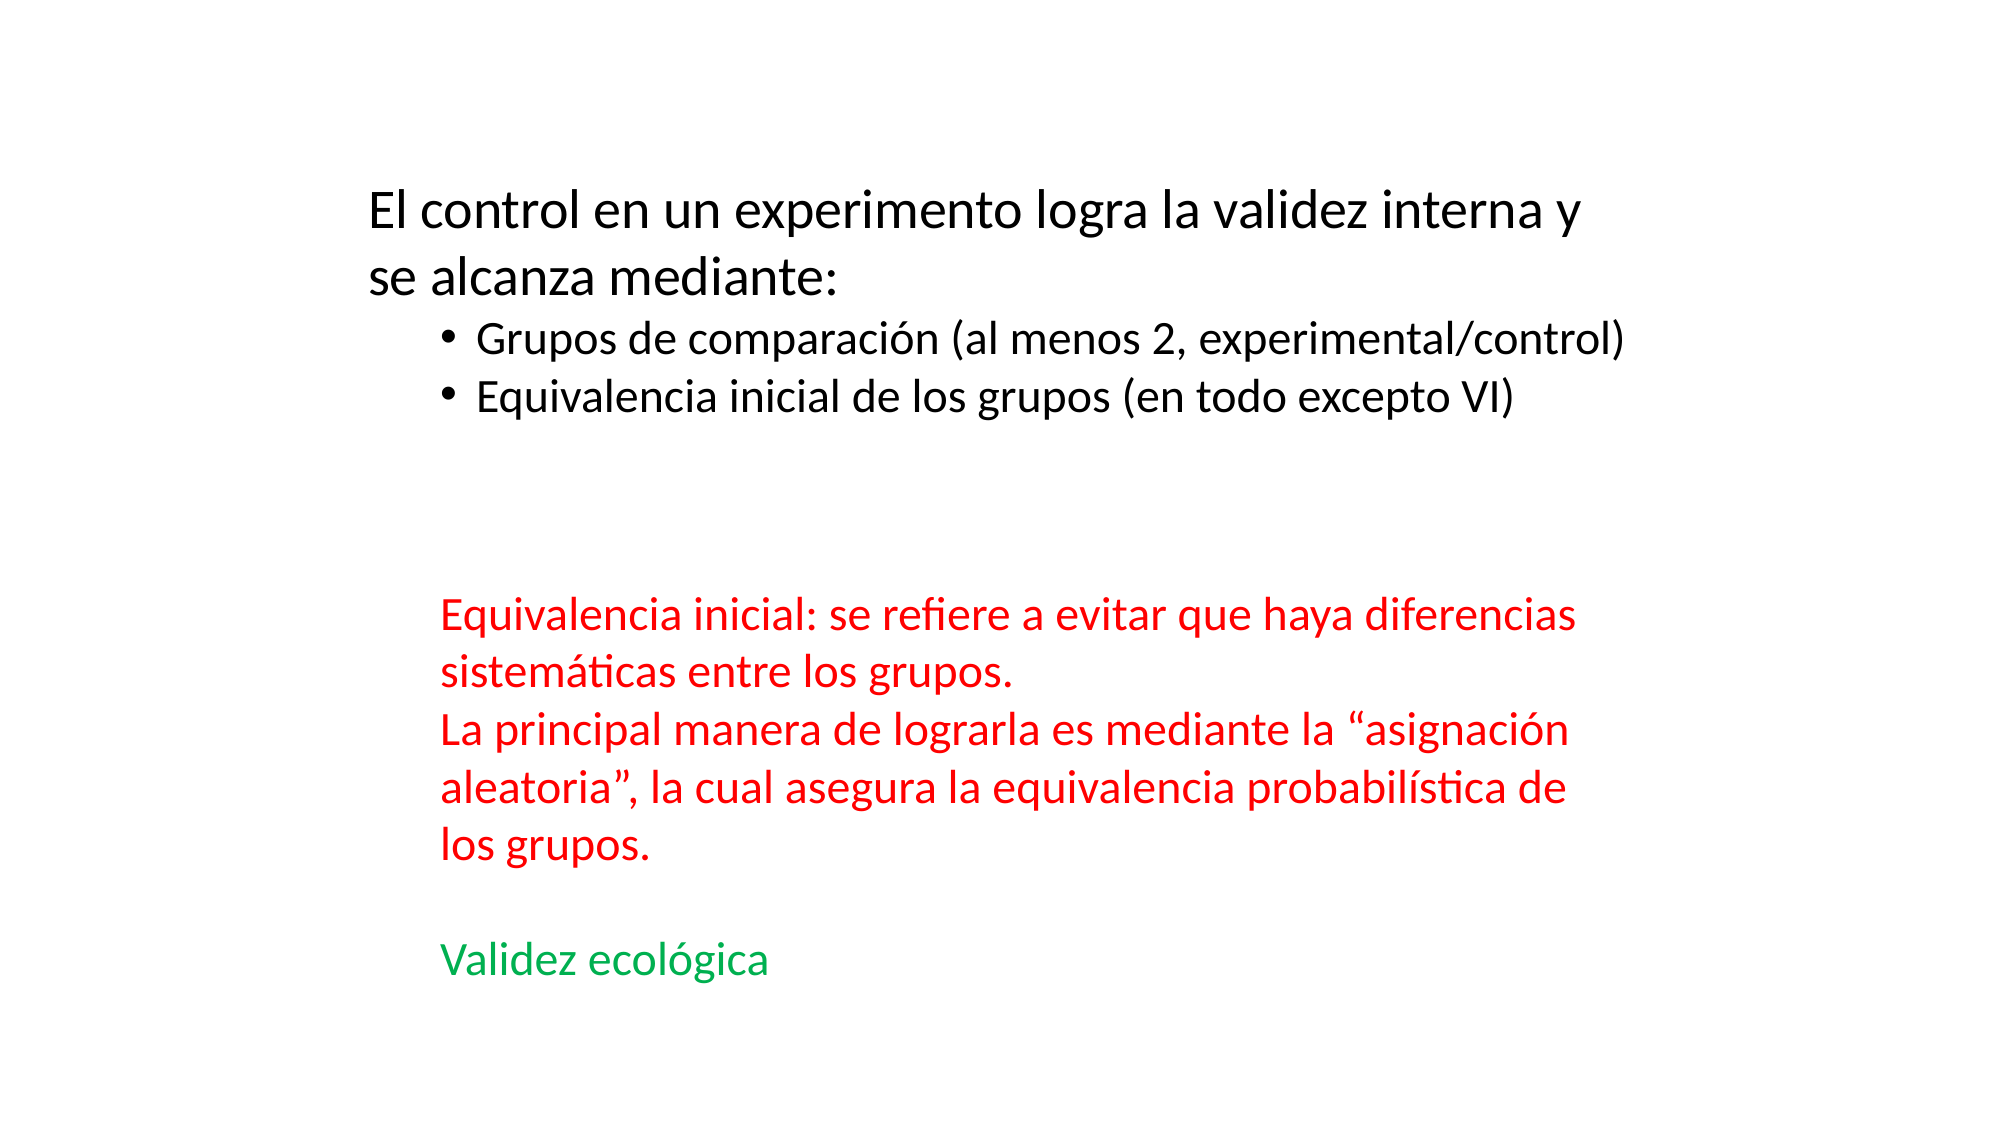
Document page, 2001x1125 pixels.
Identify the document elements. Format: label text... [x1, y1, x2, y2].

list El control en un experimento logra la validez interna y se alcanza mediante: Grupos de comparación (al menos 2, experimental/control) Equivalencia inicial de los grupos (en todo excepto VI) Equivalencia inicial: se refiere a evitar que haya diferencias sistemáticas entre los grupos. La principal manera de lograrla es mediante la “asignación aleatoria”, la cual asegura la equivalencia probabilística de los grupos. Validez ecológica [353, 165, 1647, 1014]
